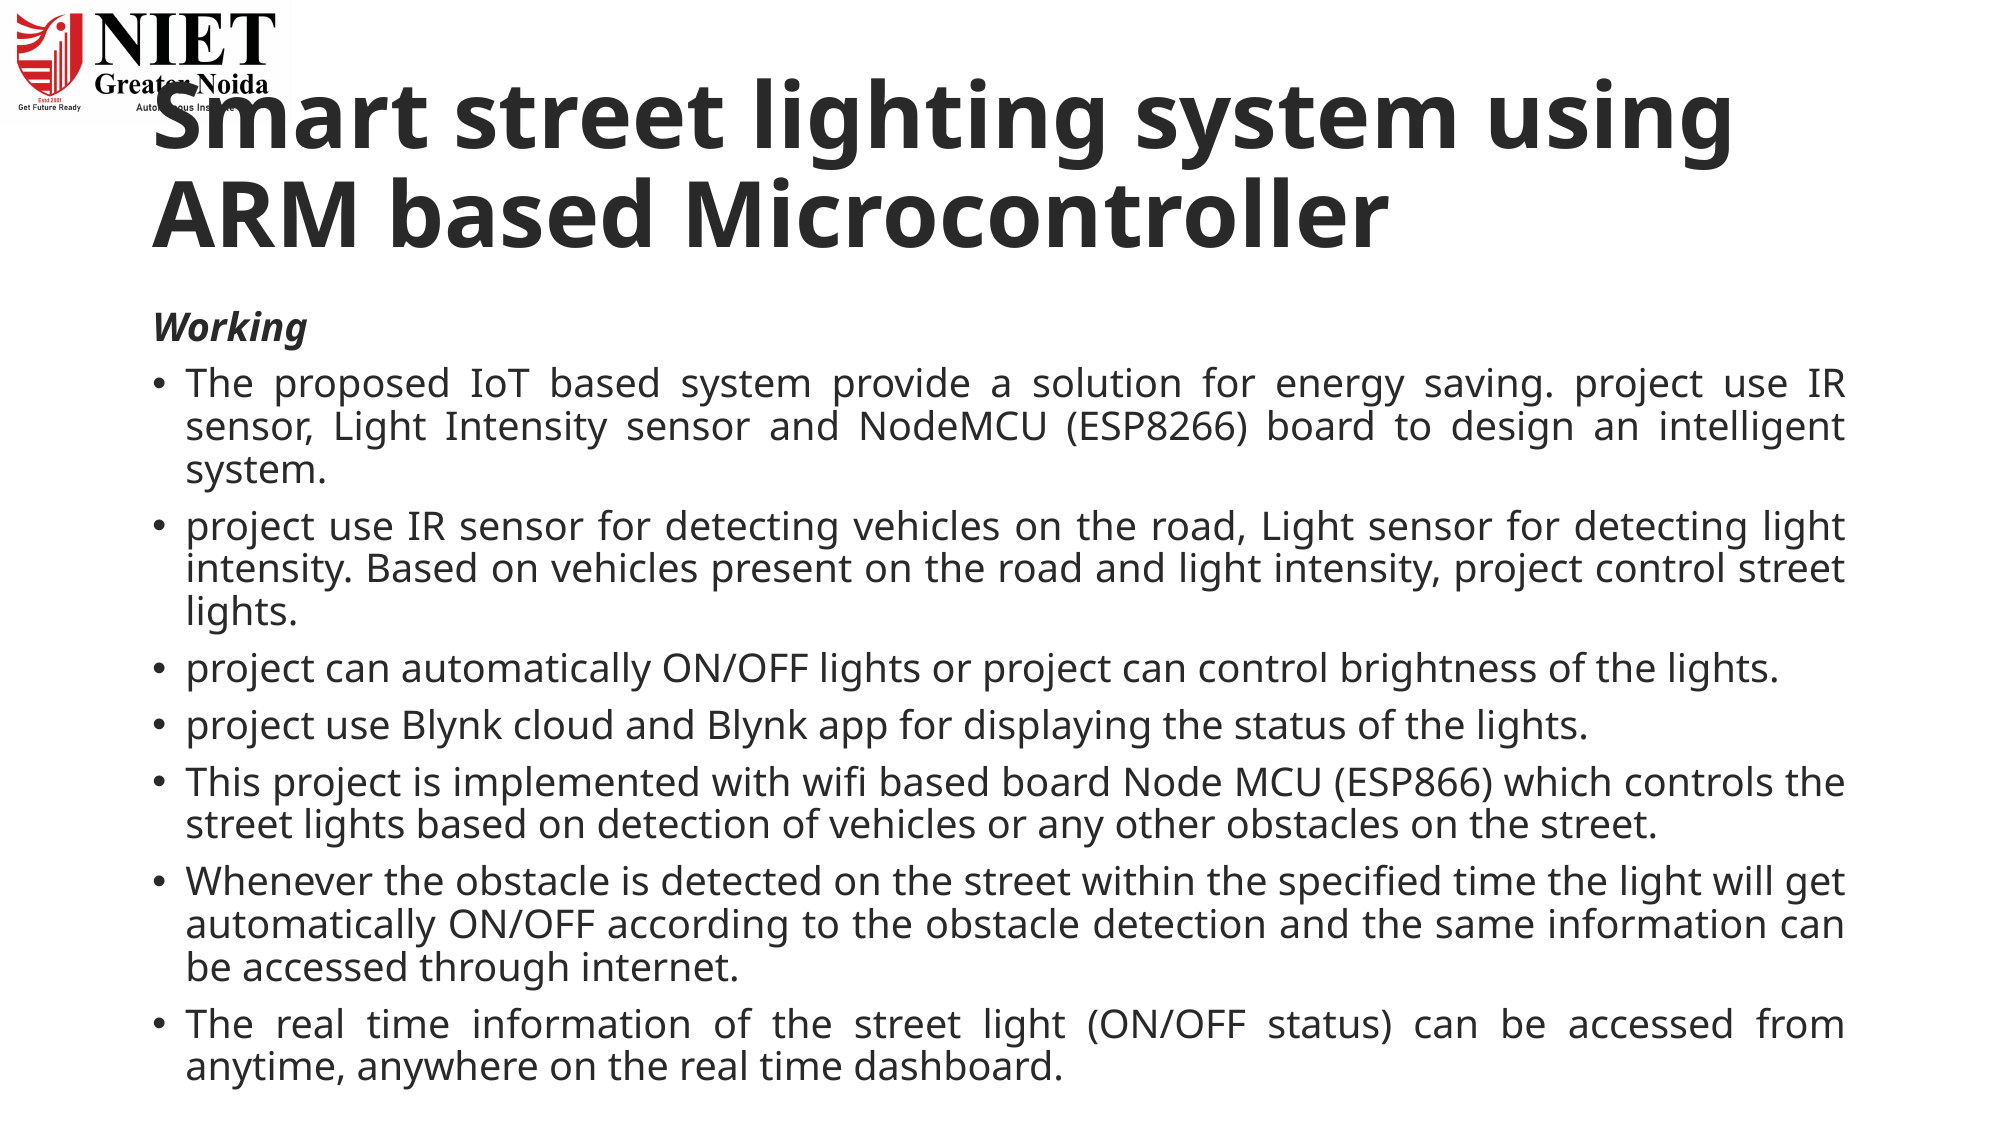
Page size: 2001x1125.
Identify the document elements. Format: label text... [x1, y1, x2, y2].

list Working The proposed IoT based system provide a solution for energy saving. project use IR sensor, Light Intensity sensor and NodeMCU (ESP8266) board to design an intelligent system. project use IR sensor for detecting vehicles on the road, Light sensor for detecting light intensity. Based on vehicles present on the road and light intensity, project control street lights. project can automatically ON/OFF lights or project can control brightness of the lights. project use Blynk cloud and Blynk app for displaying the status of the lights. This project is implemented with wifi based board Node MCU (ESP866) which controls the street lights based on detection of vehicles or any other obstacles on the street. Whenever the obstacle is detected on the street within the specified time the light will get automatically ON/OFF according to the obstacle detection and the same information can be accessed through internet. The real time information of the street light (ON/OFF status) can be accessed from anytime, anywhere on the real time dashboard. [137, 299, 1863, 1103]
picture [0, 0, 292, 125]
title Smart street lighting system using ARM based Microcontroller [137, 59, 1863, 278]
